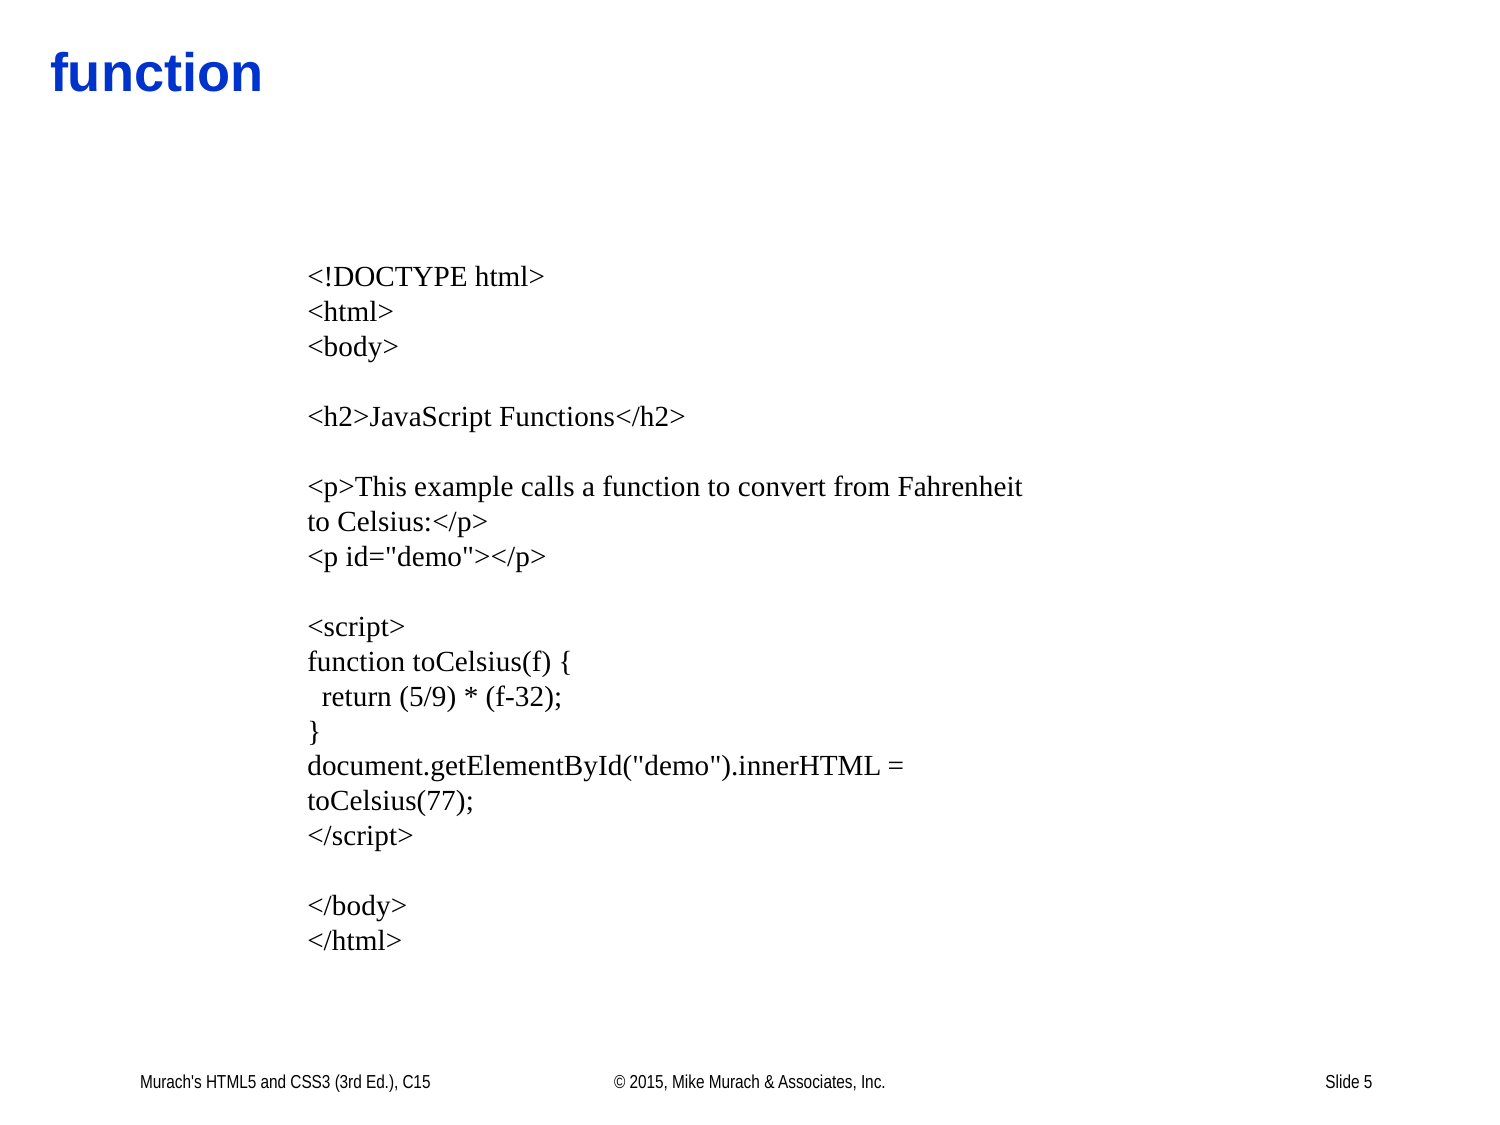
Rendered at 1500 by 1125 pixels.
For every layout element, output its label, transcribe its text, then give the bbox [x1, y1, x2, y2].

slide_number Slide 5 [1074, 1025, 1388, 1100]
footer © 2015, Mike Murach & Associates, Inc. [474, 1025, 1025, 1100]
slide_number Murach's HTML5 and CSS3 (3rd Ed.), C15 [125, 1025, 450, 1100]
text_box <!DOCTYPE html> <html> <body> <h2>JavaScript Functions</h2> <p>This example calls a function to convert from Fahrenheit to Celsius:</p> <p id="demo"></p> <script> function toCelsius(f) { return (5/9) * (f-32); } document.getElementById("demo").innerHTML = toCelsius(77); </script> </body> </html> [292, 249, 1043, 964]
title function [50, 37, 1363, 104]
